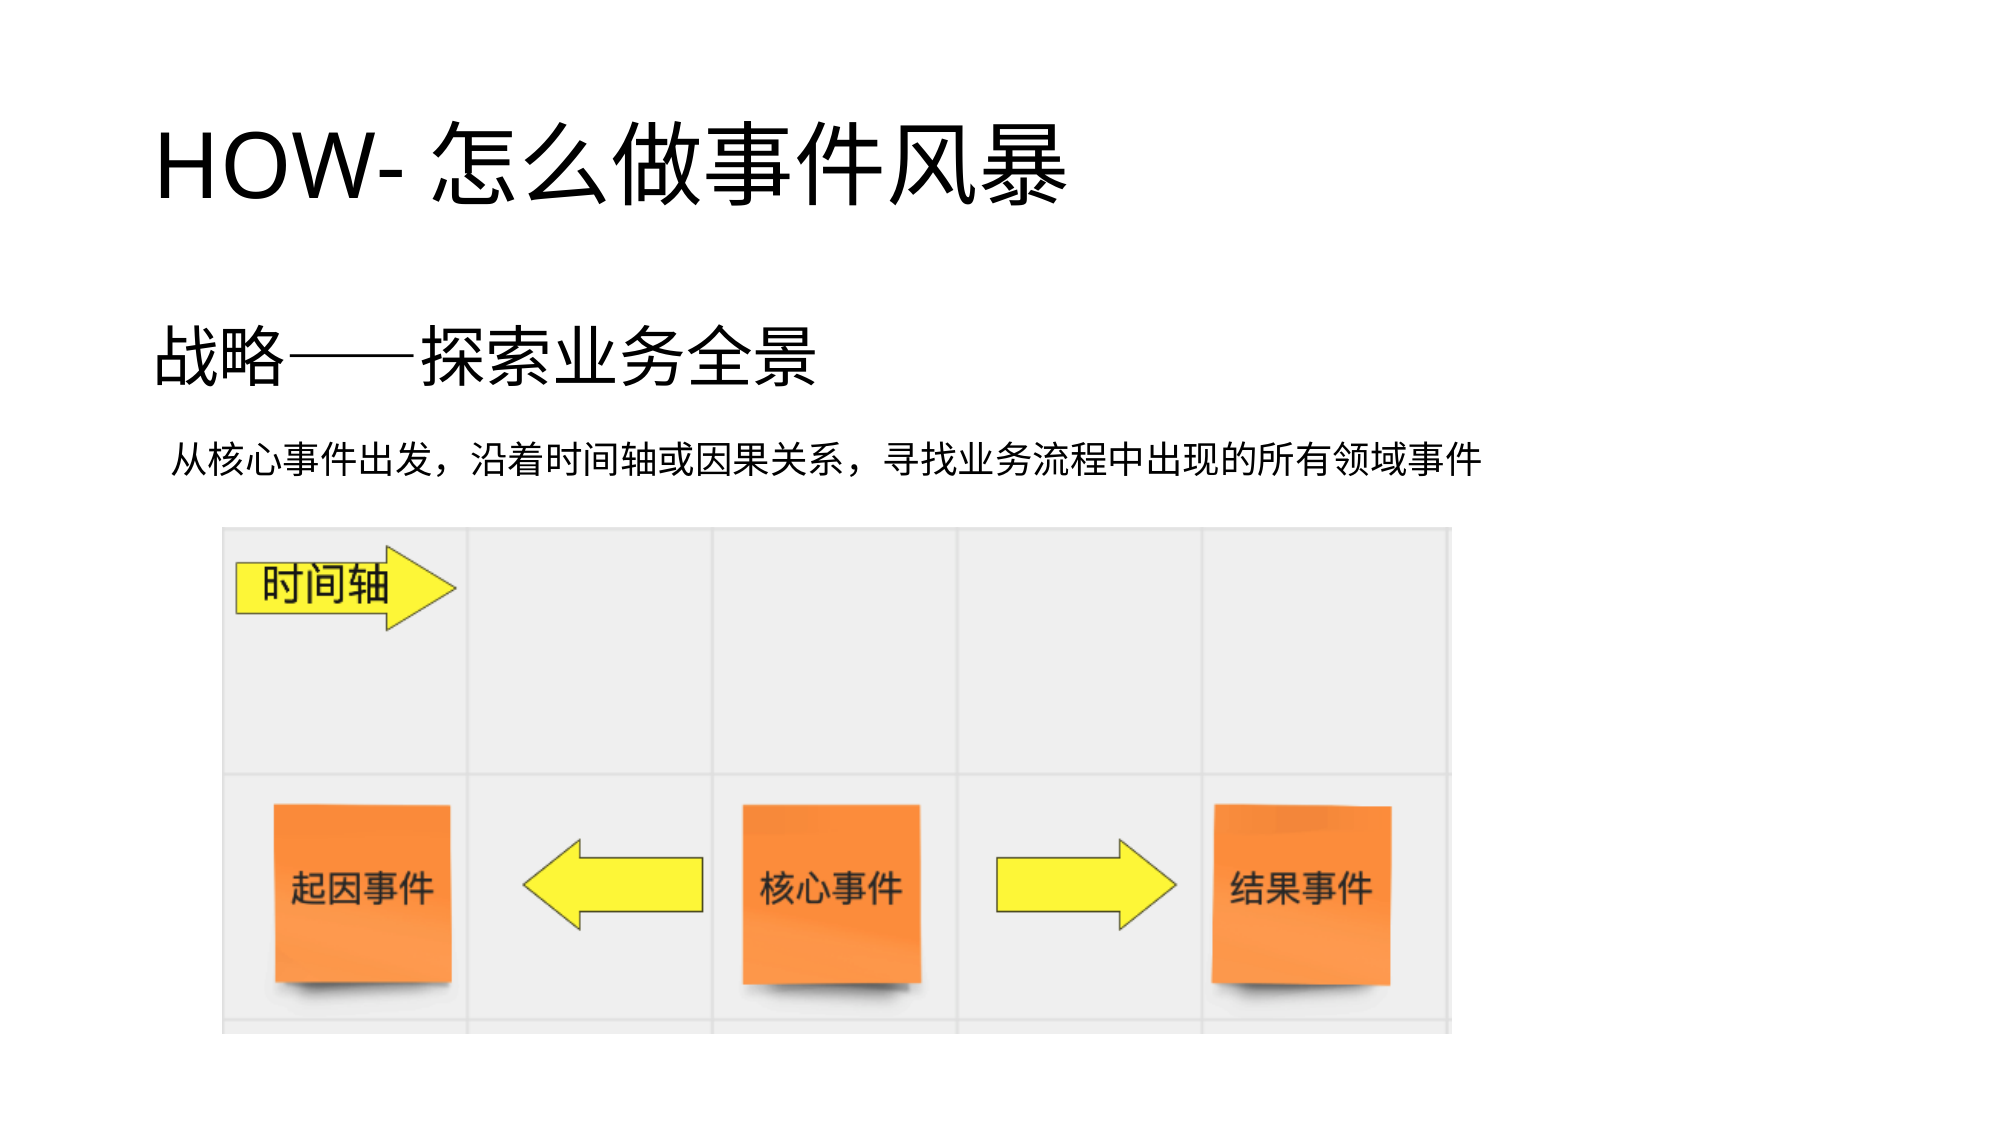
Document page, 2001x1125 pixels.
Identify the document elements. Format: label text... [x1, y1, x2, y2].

text_box 战略——探索业务全景 [137, 307, 1610, 403]
picture [222, 527, 1452, 1034]
title HOW-怎么做事件风暴 [137, 59, 1863, 278]
text_box 从核心事件出发，沿着时间轴或因果关系，寻找业务流程中出现的所有领域事件 [155, 428, 1731, 489]
